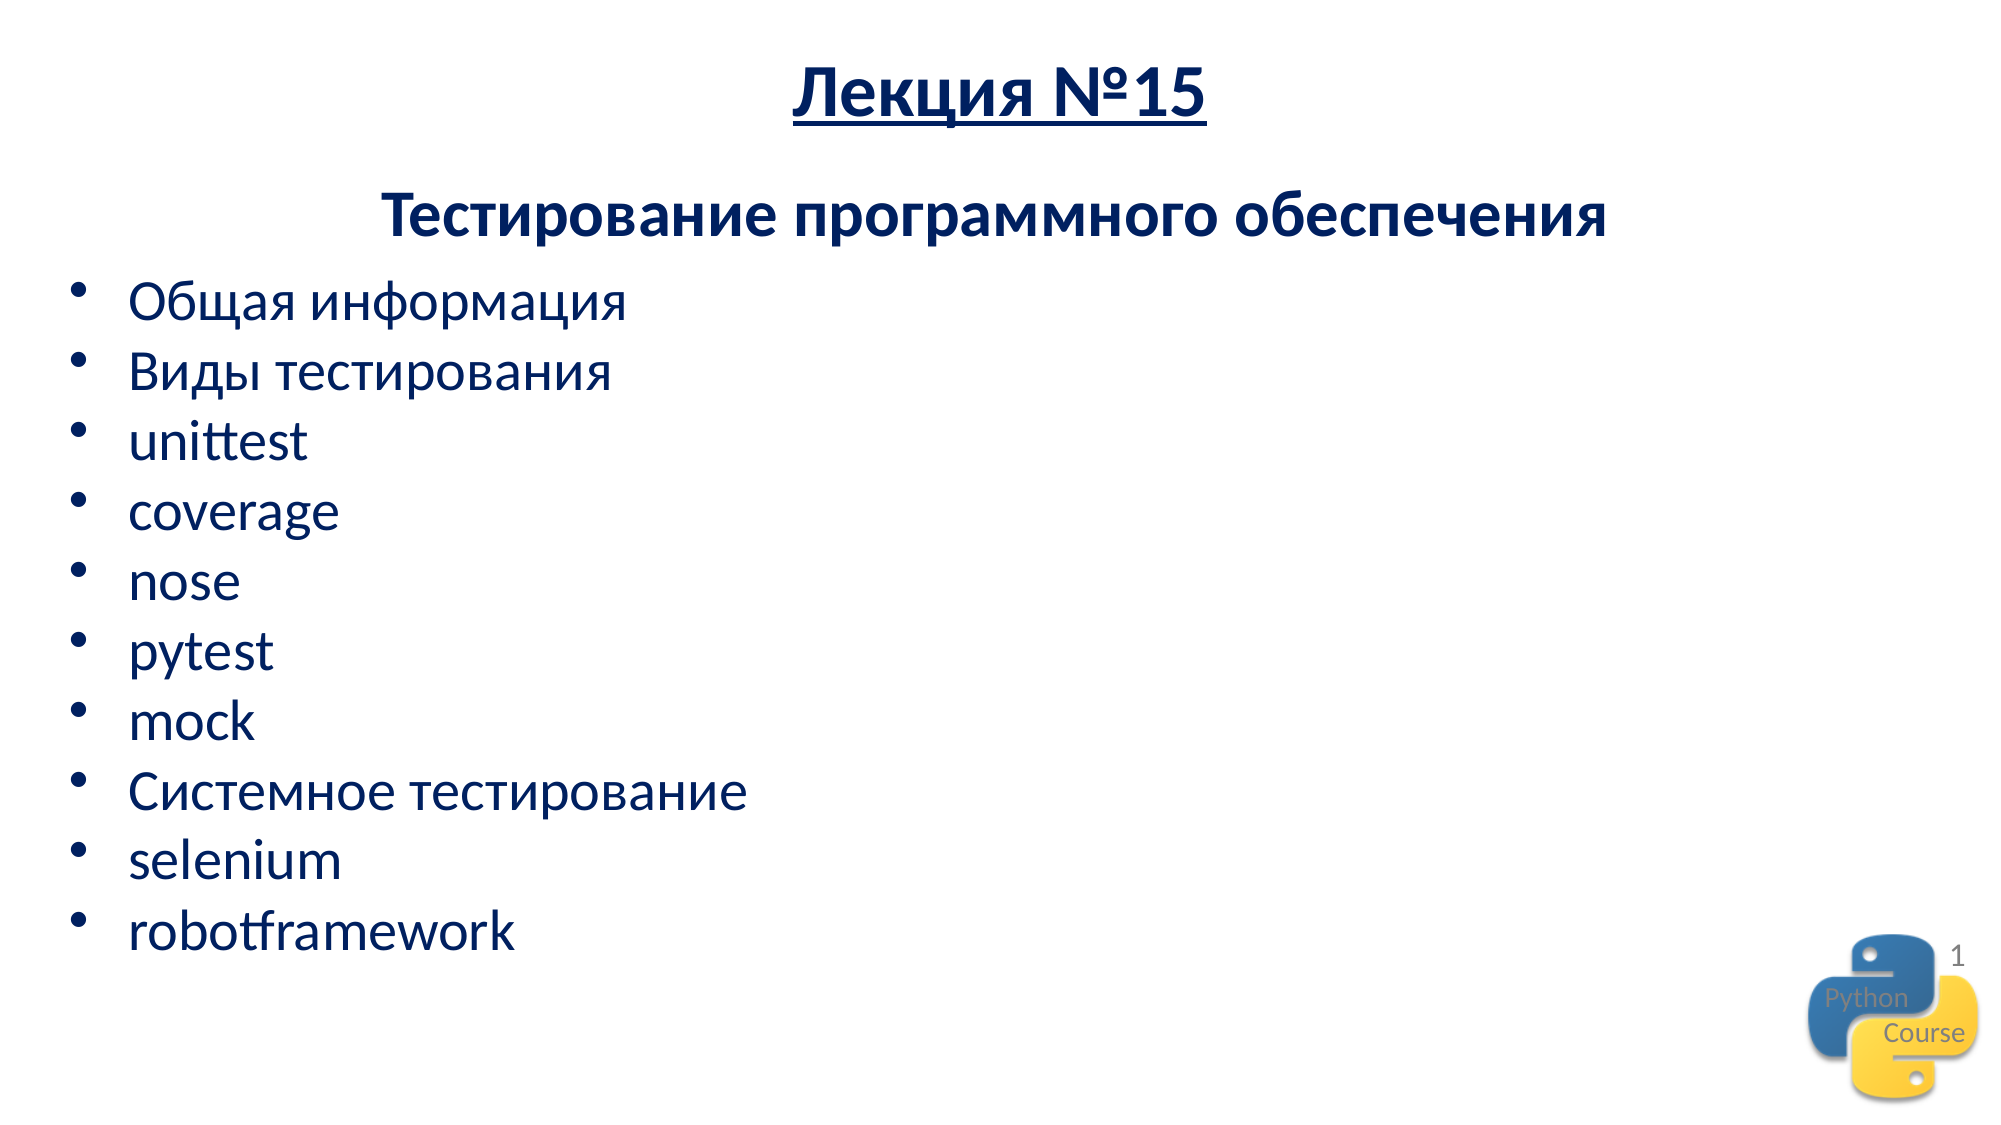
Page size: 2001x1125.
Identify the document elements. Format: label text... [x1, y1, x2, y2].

picture [1801, 932, 1985, 1110]
text_box Тестирование программного обеспечения Общая информация Виды тестирования unittest coverage nose pytest mock Системное тестирование selenium robotframework [54, 162, 1938, 1097]
title Лекция №15 [0, 34, 2000, 149]
